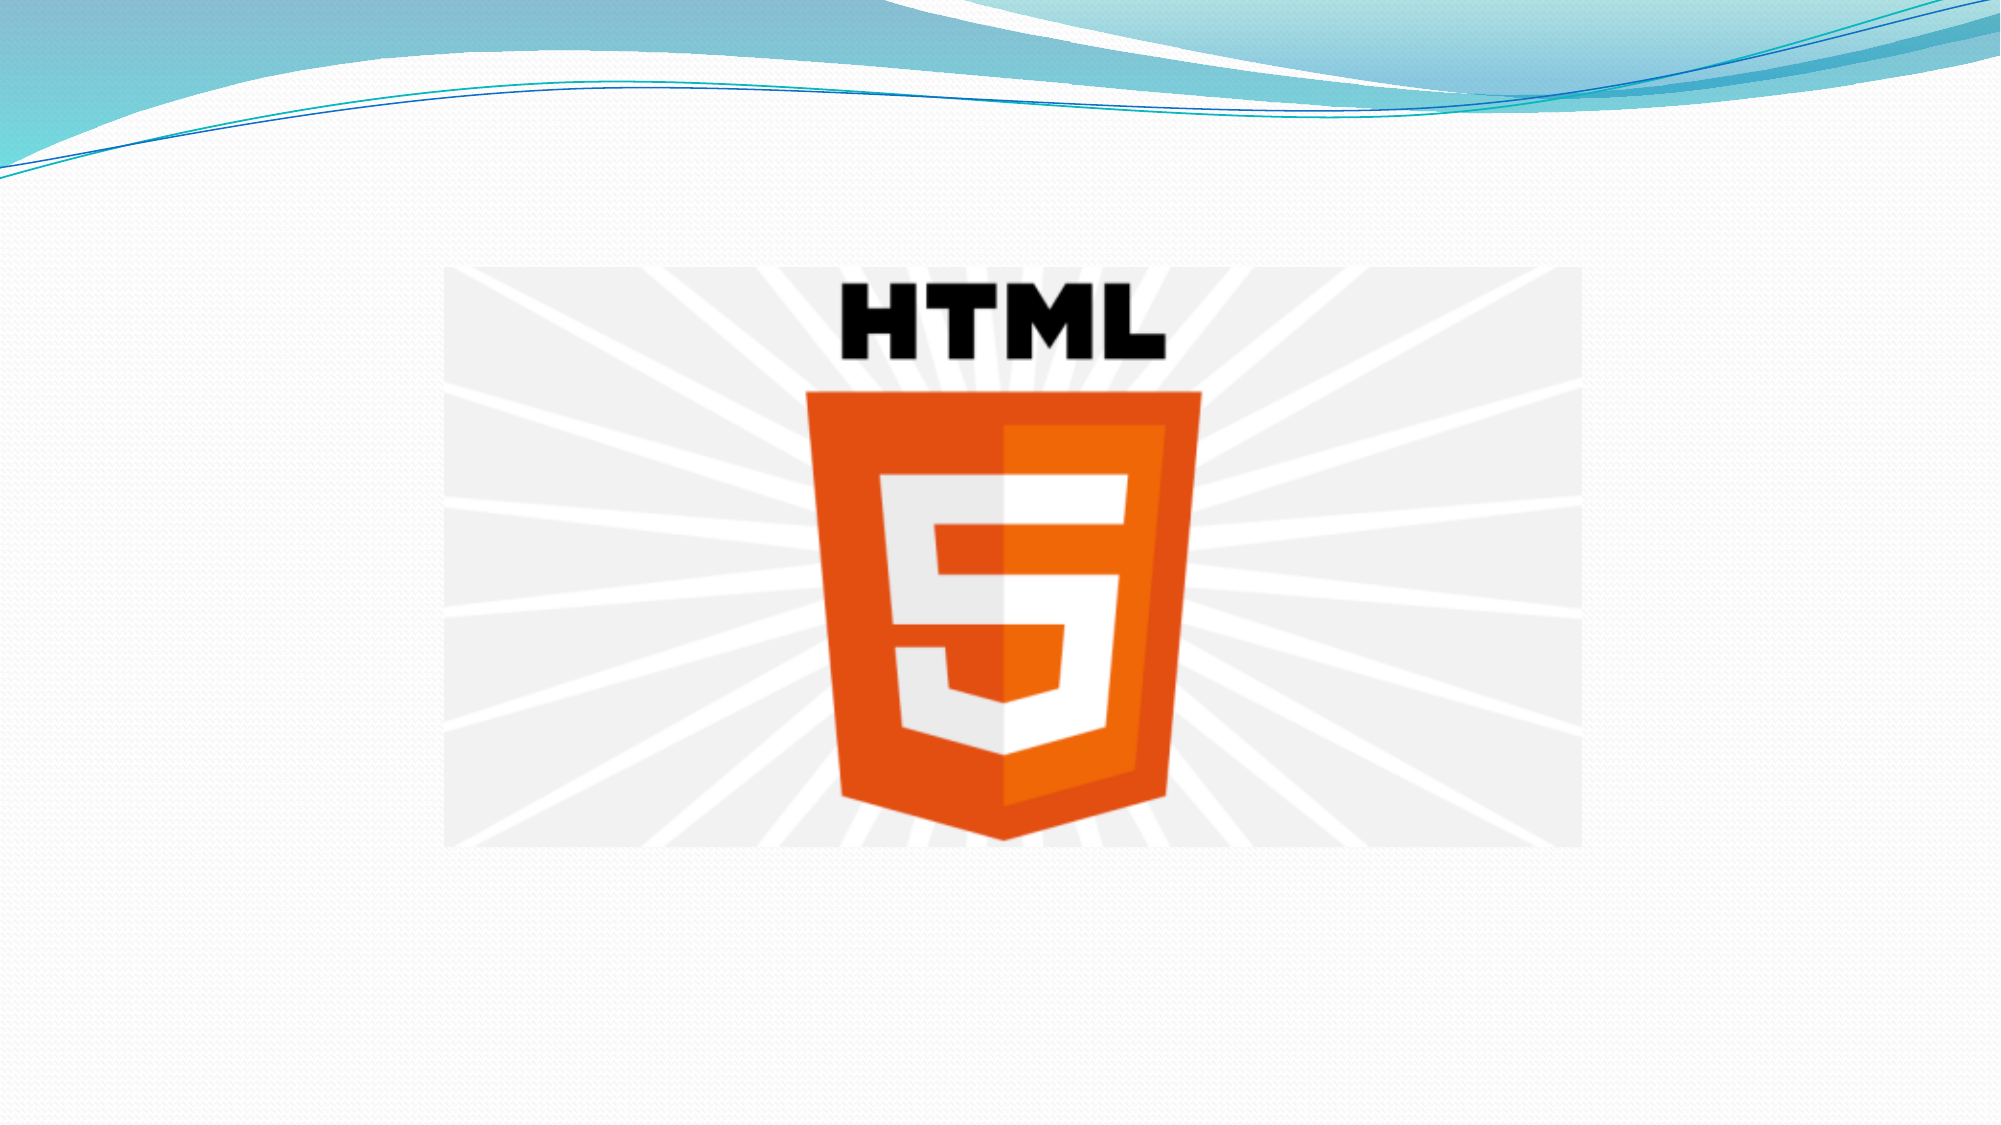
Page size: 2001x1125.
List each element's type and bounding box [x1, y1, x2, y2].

picture [444, 266, 1582, 848]
